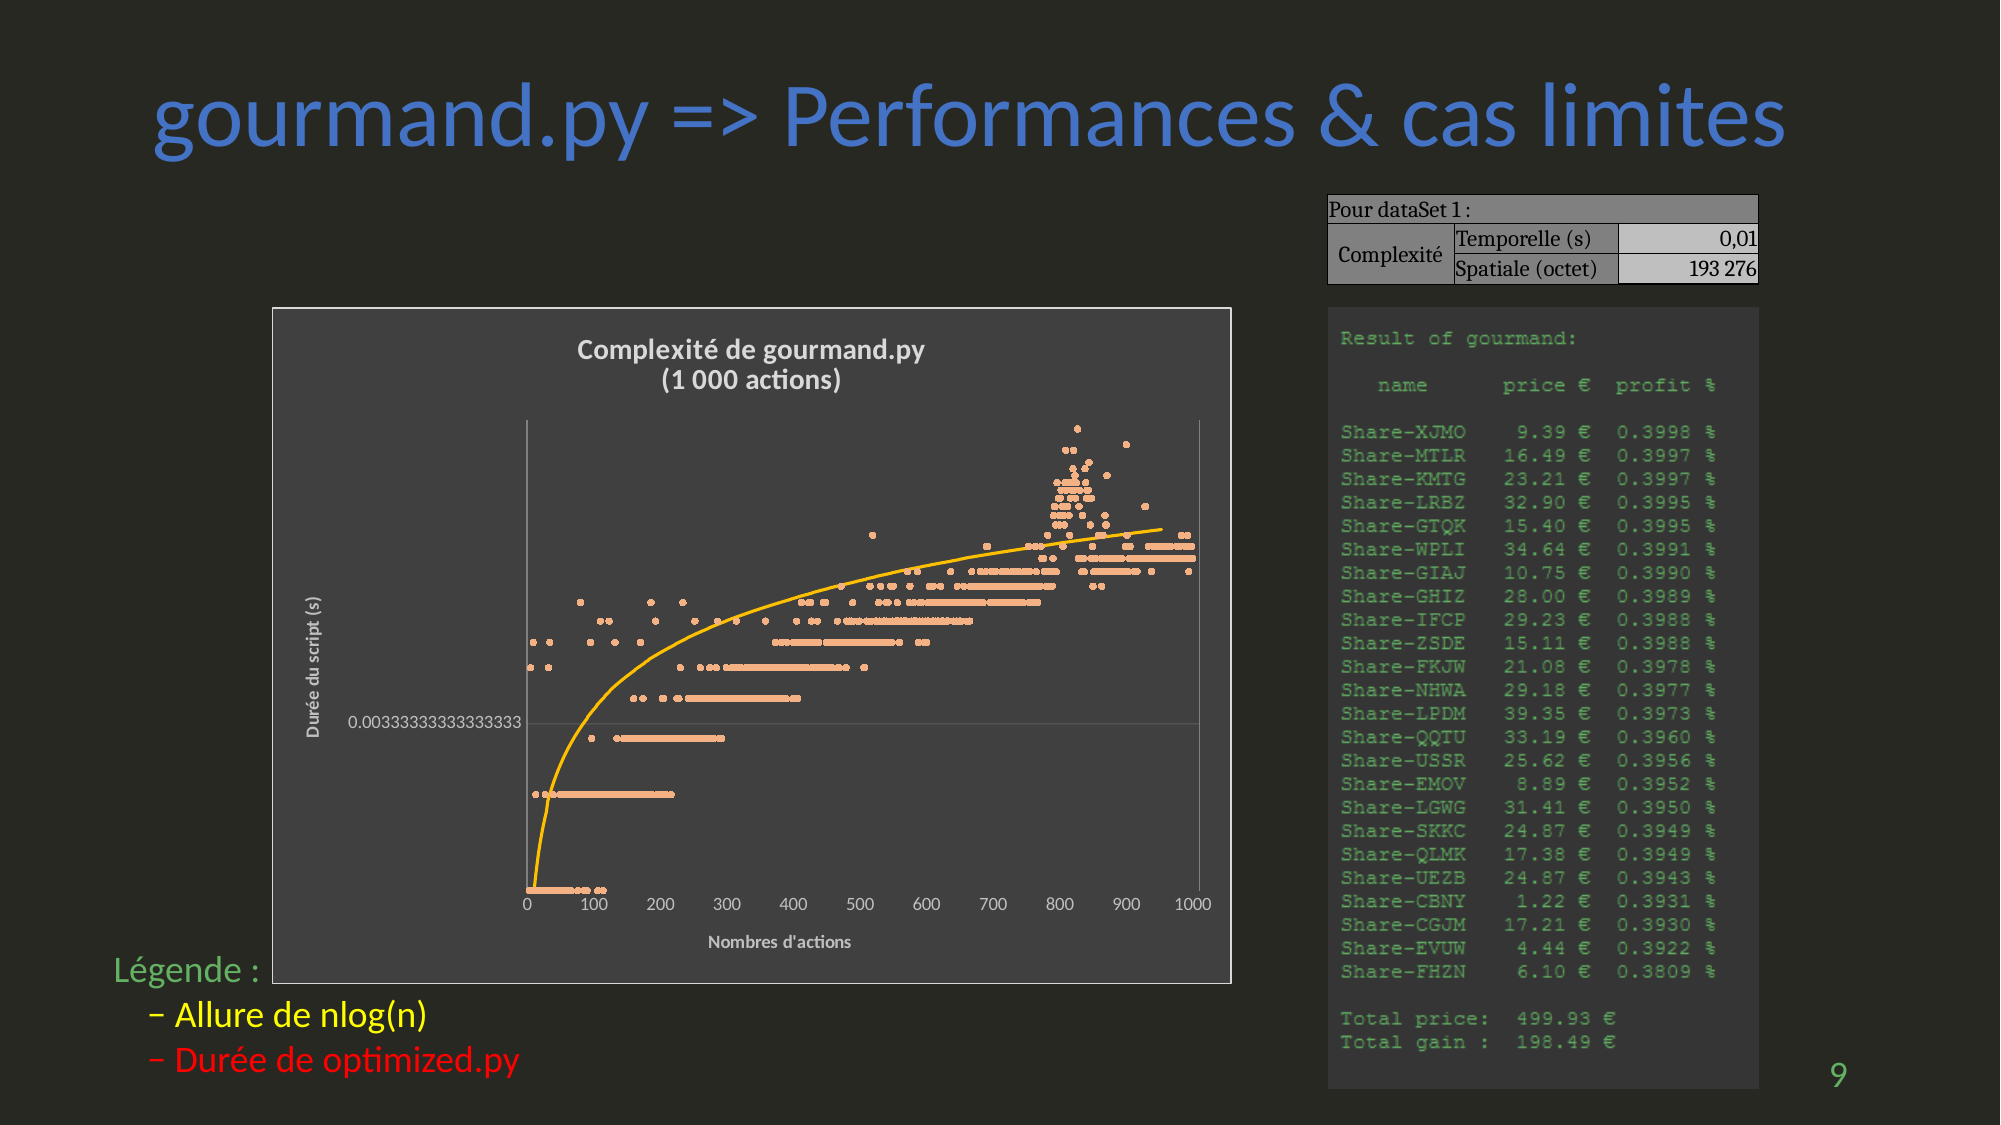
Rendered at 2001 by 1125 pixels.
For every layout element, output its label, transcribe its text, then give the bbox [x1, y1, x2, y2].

table_cell Complexité [1328, 224, 1454, 284]
title gourmand.py => Performances & cas limites [137, 59, 1863, 278]
chart [271, 306, 1232, 985]
table_cell 0,01 [1619, 224, 1758, 253]
table_header Pour dataSet 1 : [1328, 195, 1758, 223]
table_cell Spatiale (octet) [1455, 254, 1618, 284]
table_cell 193 276 [1619, 254, 1758, 283]
slide_number 9 [1743, 1042, 1863, 1103]
text_box Légende : − Allure de nlog(n) − Durée de optimized.py [98, 937, 536, 1088]
table_cell Temporelle (s) [1455, 224, 1618, 253]
picture [1328, 307, 1759, 1089]
